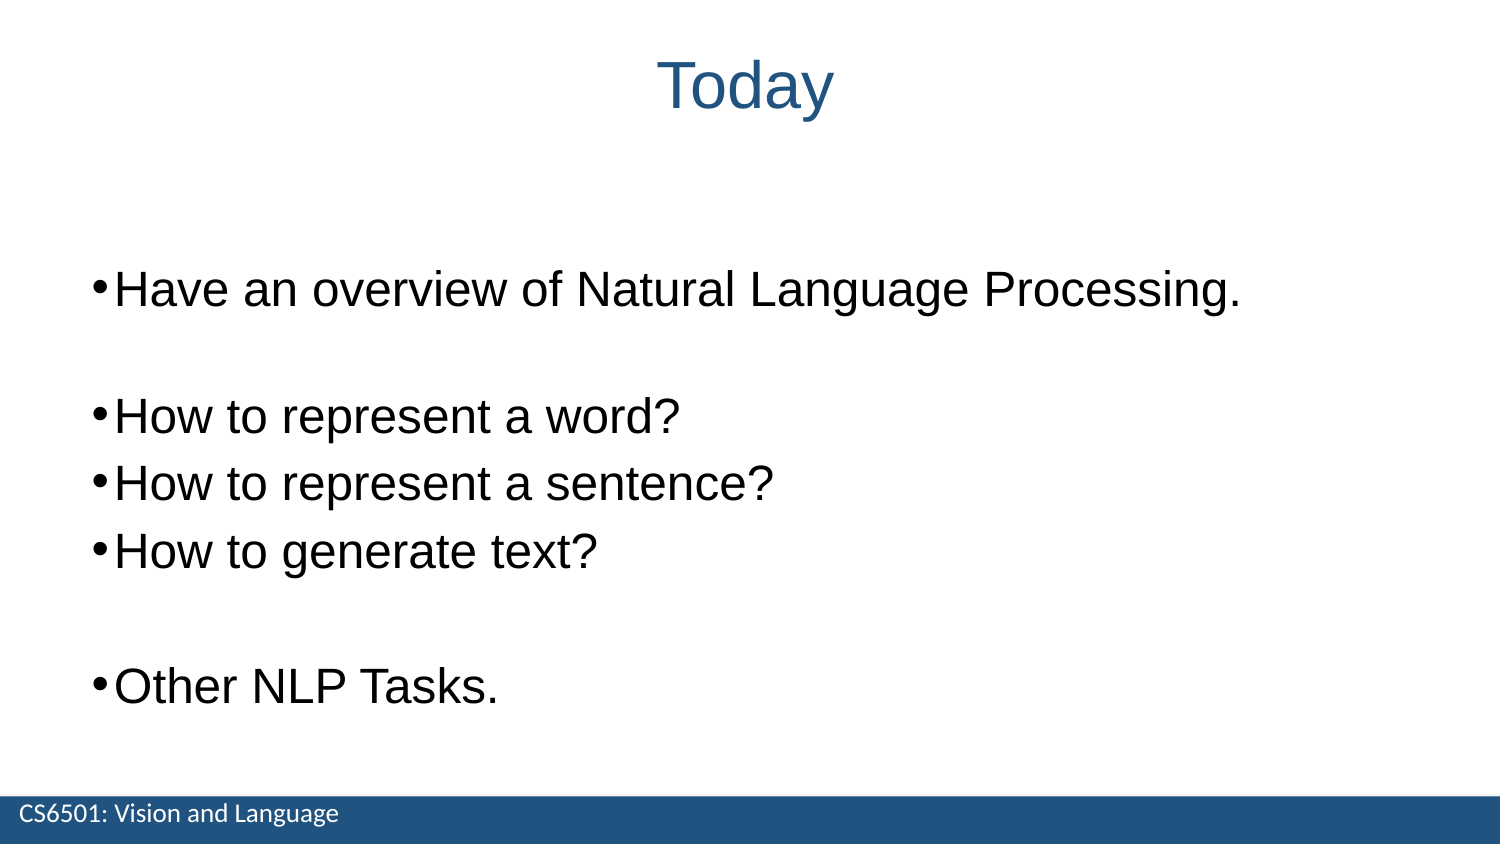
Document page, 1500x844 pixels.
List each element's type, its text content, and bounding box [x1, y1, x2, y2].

text_box Today [0, 42, 1500, 138]
text_box Have an overview of Natural Language Processing. How to represent a word? How to represent a sentence? How to generate text? Other NLP Tasks. [91, 189, 1400, 719]
